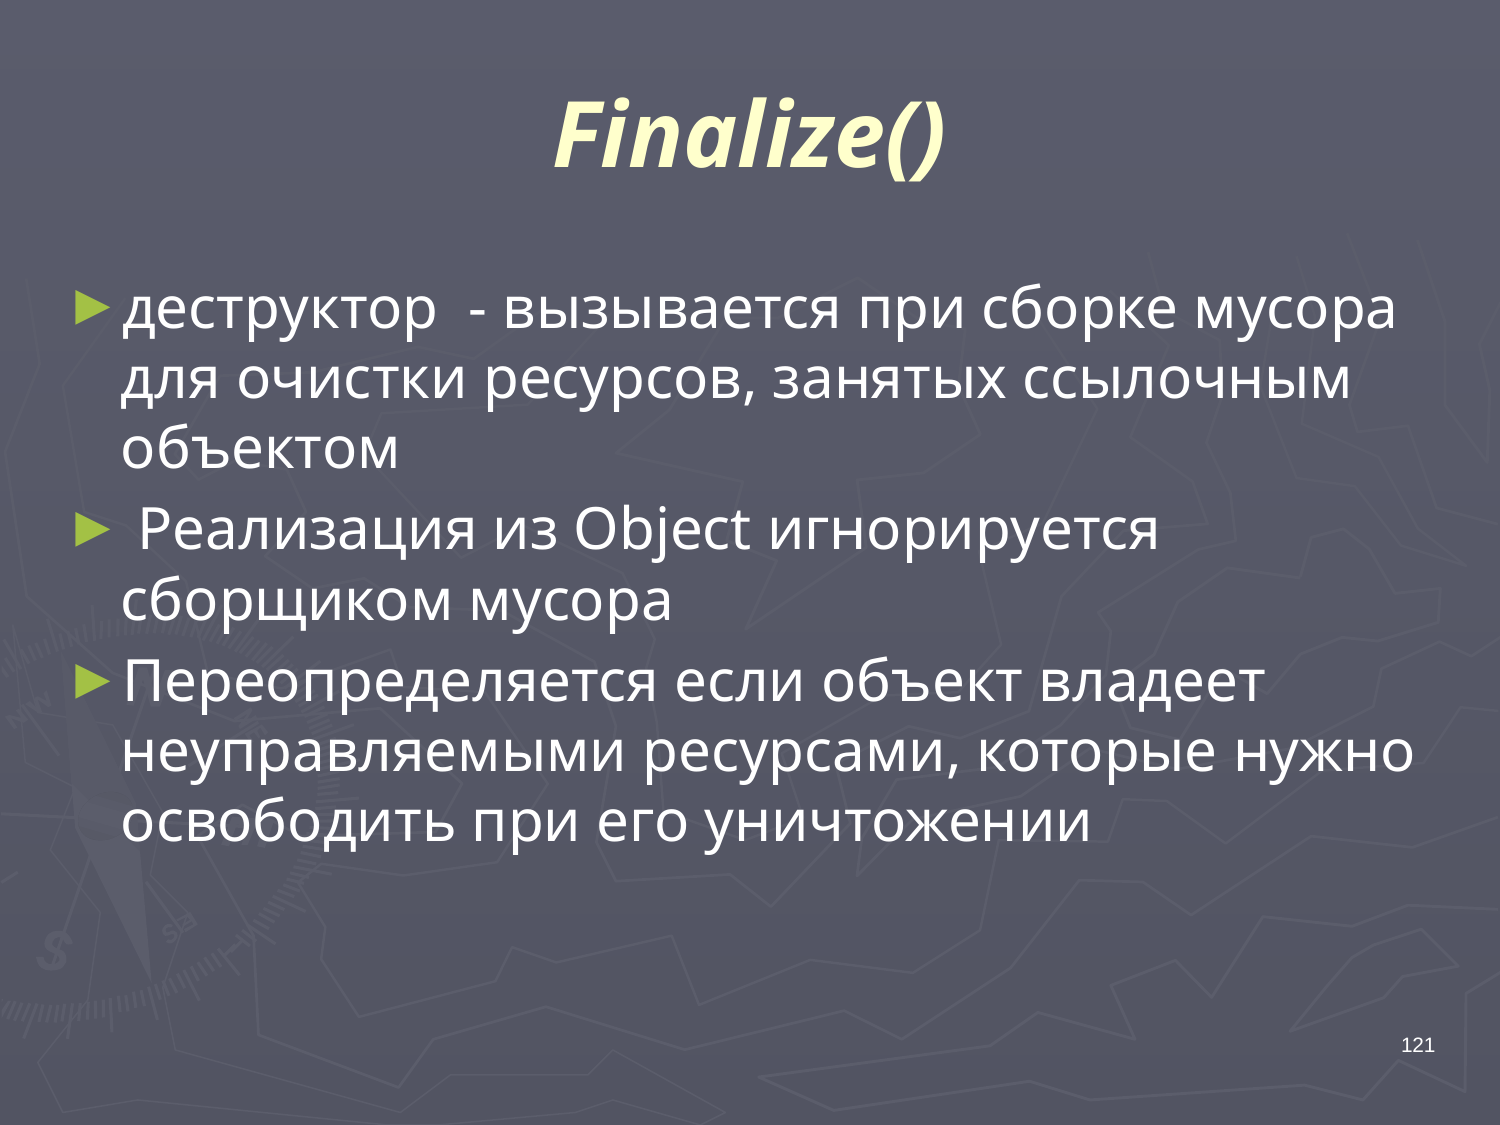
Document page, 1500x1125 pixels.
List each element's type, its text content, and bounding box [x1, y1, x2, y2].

title Finalize() [49, 37, 1451, 225]
list деструктор - вызывается при сборке мусора для очистки ресурсов, занятых ссылочным объектом Реализация из Object игнорируется сборщиком мусора Переопределяется если объект владеет неуправляемыми ресурсами, которые нужно освободить при его уничтожении [49, 262, 1451, 1001]
slide_number 121 [1074, 1024, 1451, 1103]
